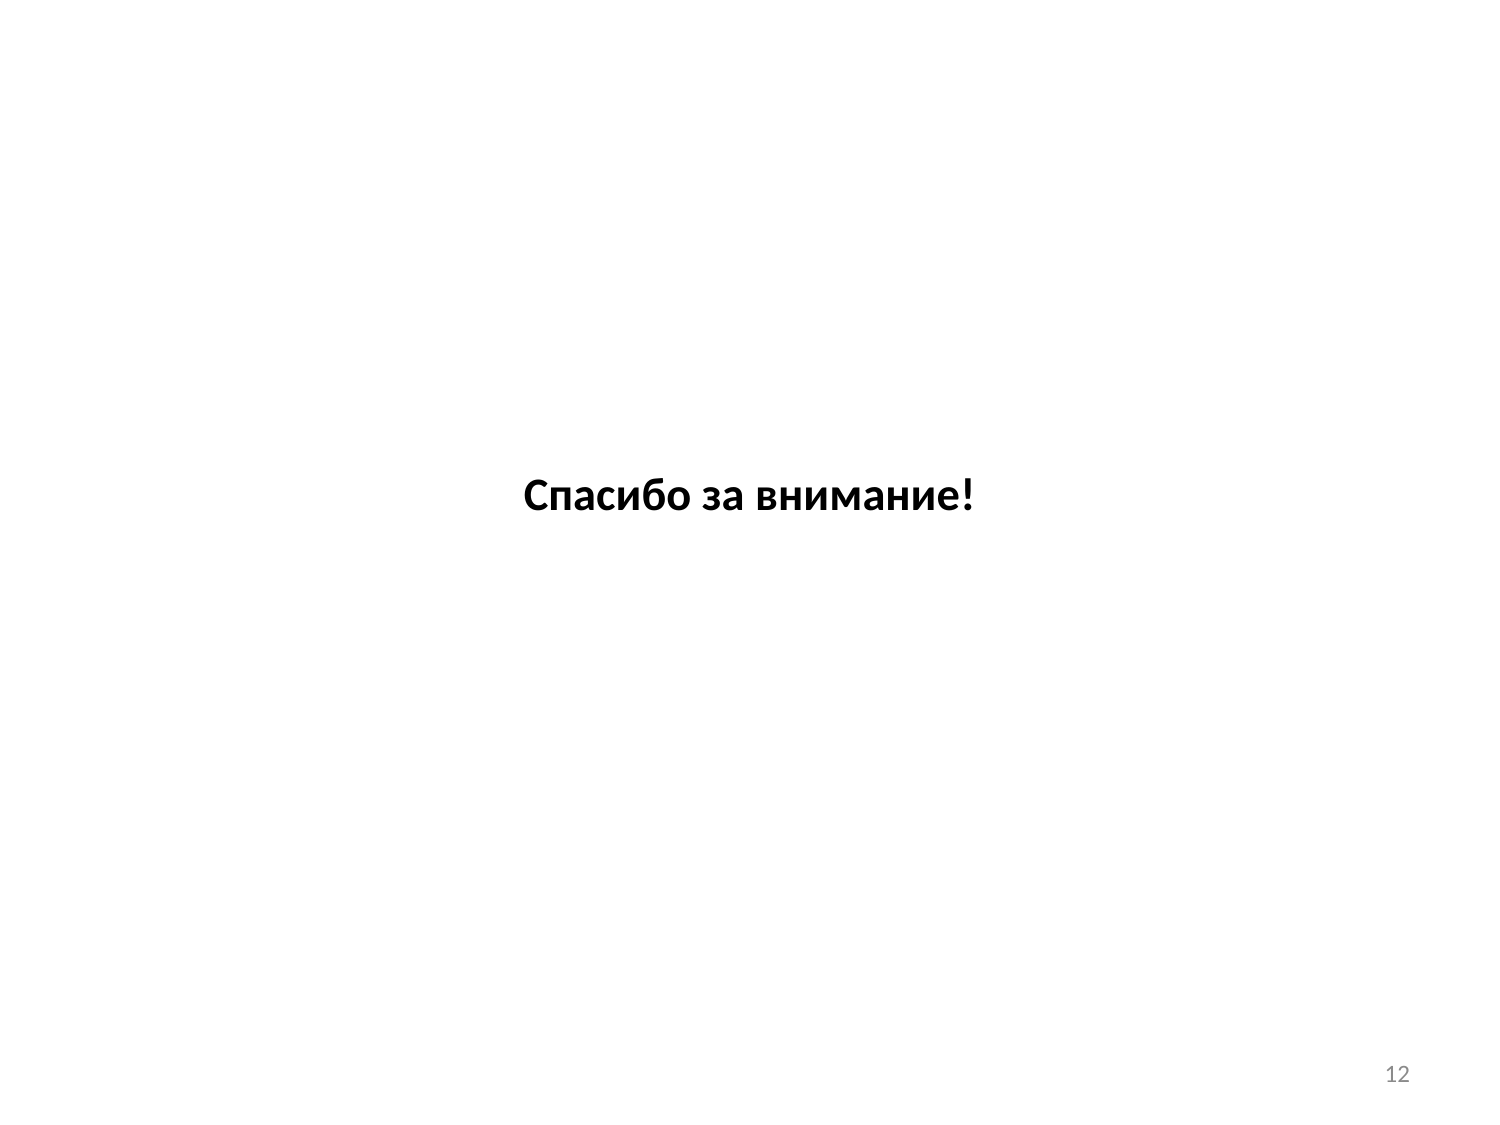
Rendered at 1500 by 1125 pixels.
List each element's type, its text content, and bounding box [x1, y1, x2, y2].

slide_number 12 [1074, 1042, 1425, 1103]
text_box Спасибо за внимание! [74, 456, 1425, 527]
